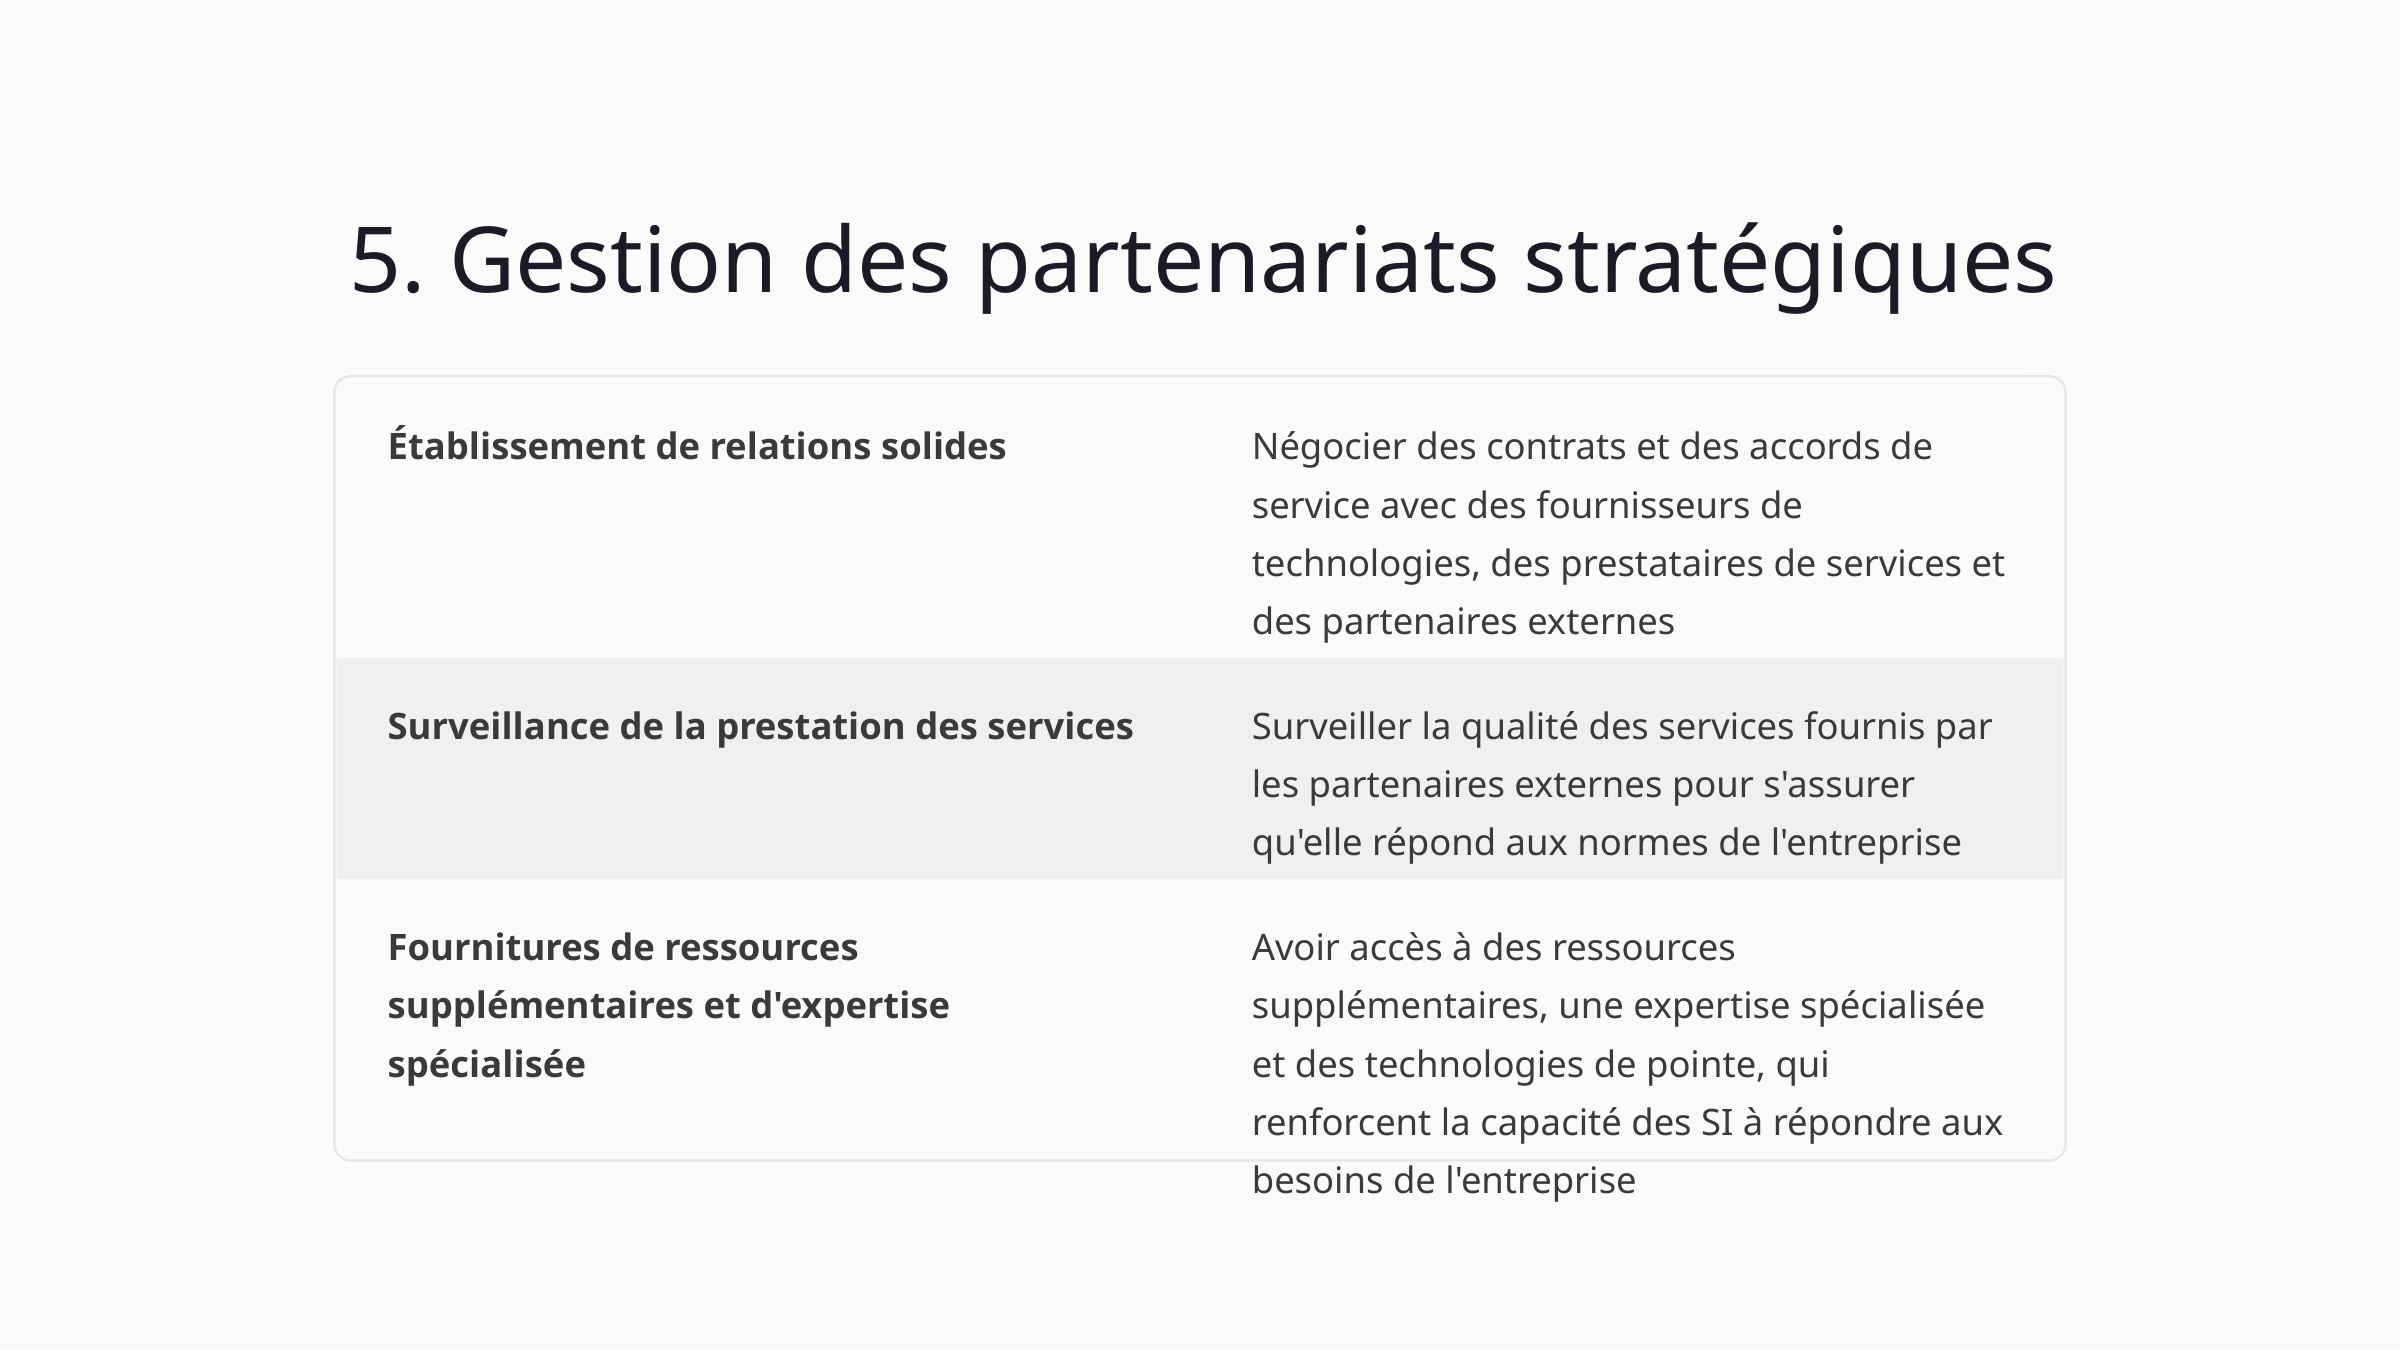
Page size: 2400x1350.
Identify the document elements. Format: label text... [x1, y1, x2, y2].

text_box Avoir accès à des ressources supplémentaires, une expertise spécialisée et des technologies de pointe, qui renforcent la capacité des SI à répondre aux besoins de l'entreprise [1237, 902, 2027, 1136]
text_box Fournitures de ressources supplémentaires et d'expertise spécialisée [372, 902, 1163, 1019]
text_box Surveillance de la prestation des services [372, 680, 1163, 740]
text_box [0, 0, 2400, 1350]
text_box [336, 878, 2064, 1159]
text_box [336, 378, 2064, 657]
text_box 5. Gestion des partenariats stratégiques [334, 189, 1995, 304]
text_box [336, 657, 2064, 878]
text_box Négocier des contrats et des accords de service avec des fournisseurs de technologies, des prestataires de services et des partenaires externes [1237, 401, 2027, 635]
text_box Surveiller la qualité des services fournis par les partenaires externes pour s'assurer qu'elle répond aux normes de l'entreprise [1237, 680, 2027, 856]
text_box Établissement de relations solides [372, 401, 1163, 460]
